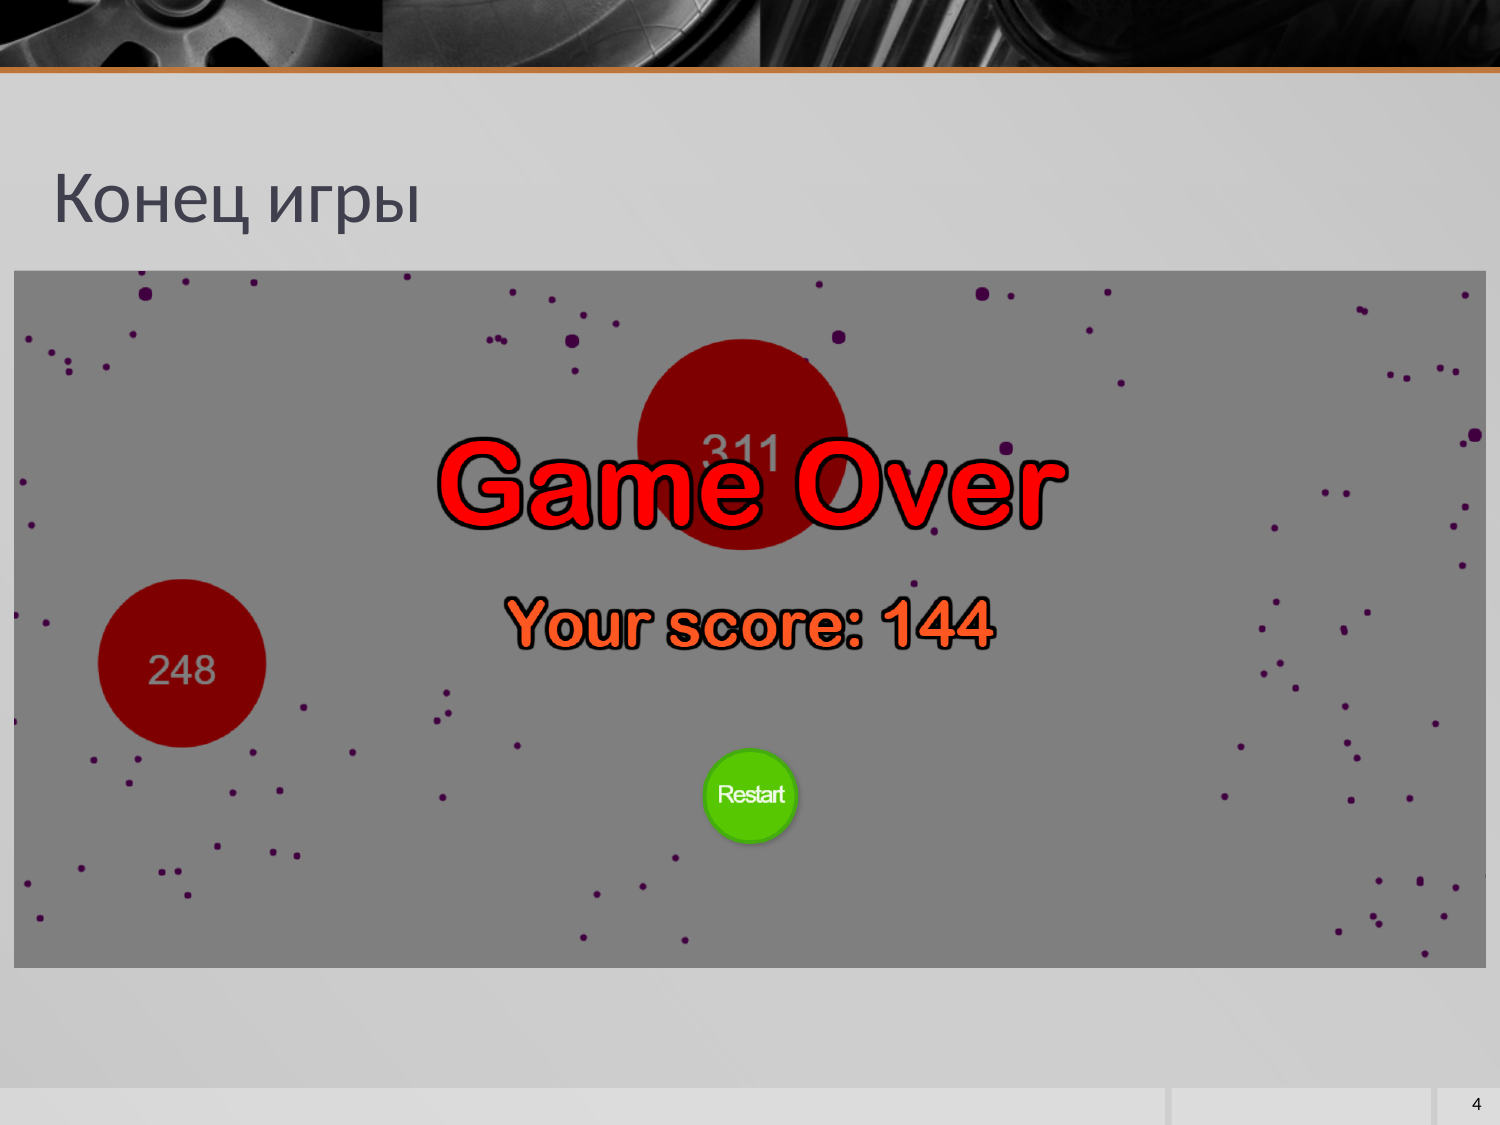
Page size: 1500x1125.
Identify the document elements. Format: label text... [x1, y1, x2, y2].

title Конец игры [53, 117, 1404, 268]
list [14, 270, 1486, 968]
picture [0, 0, 1500, 67]
slide_number 4 [1434, 1084, 1497, 1122]
